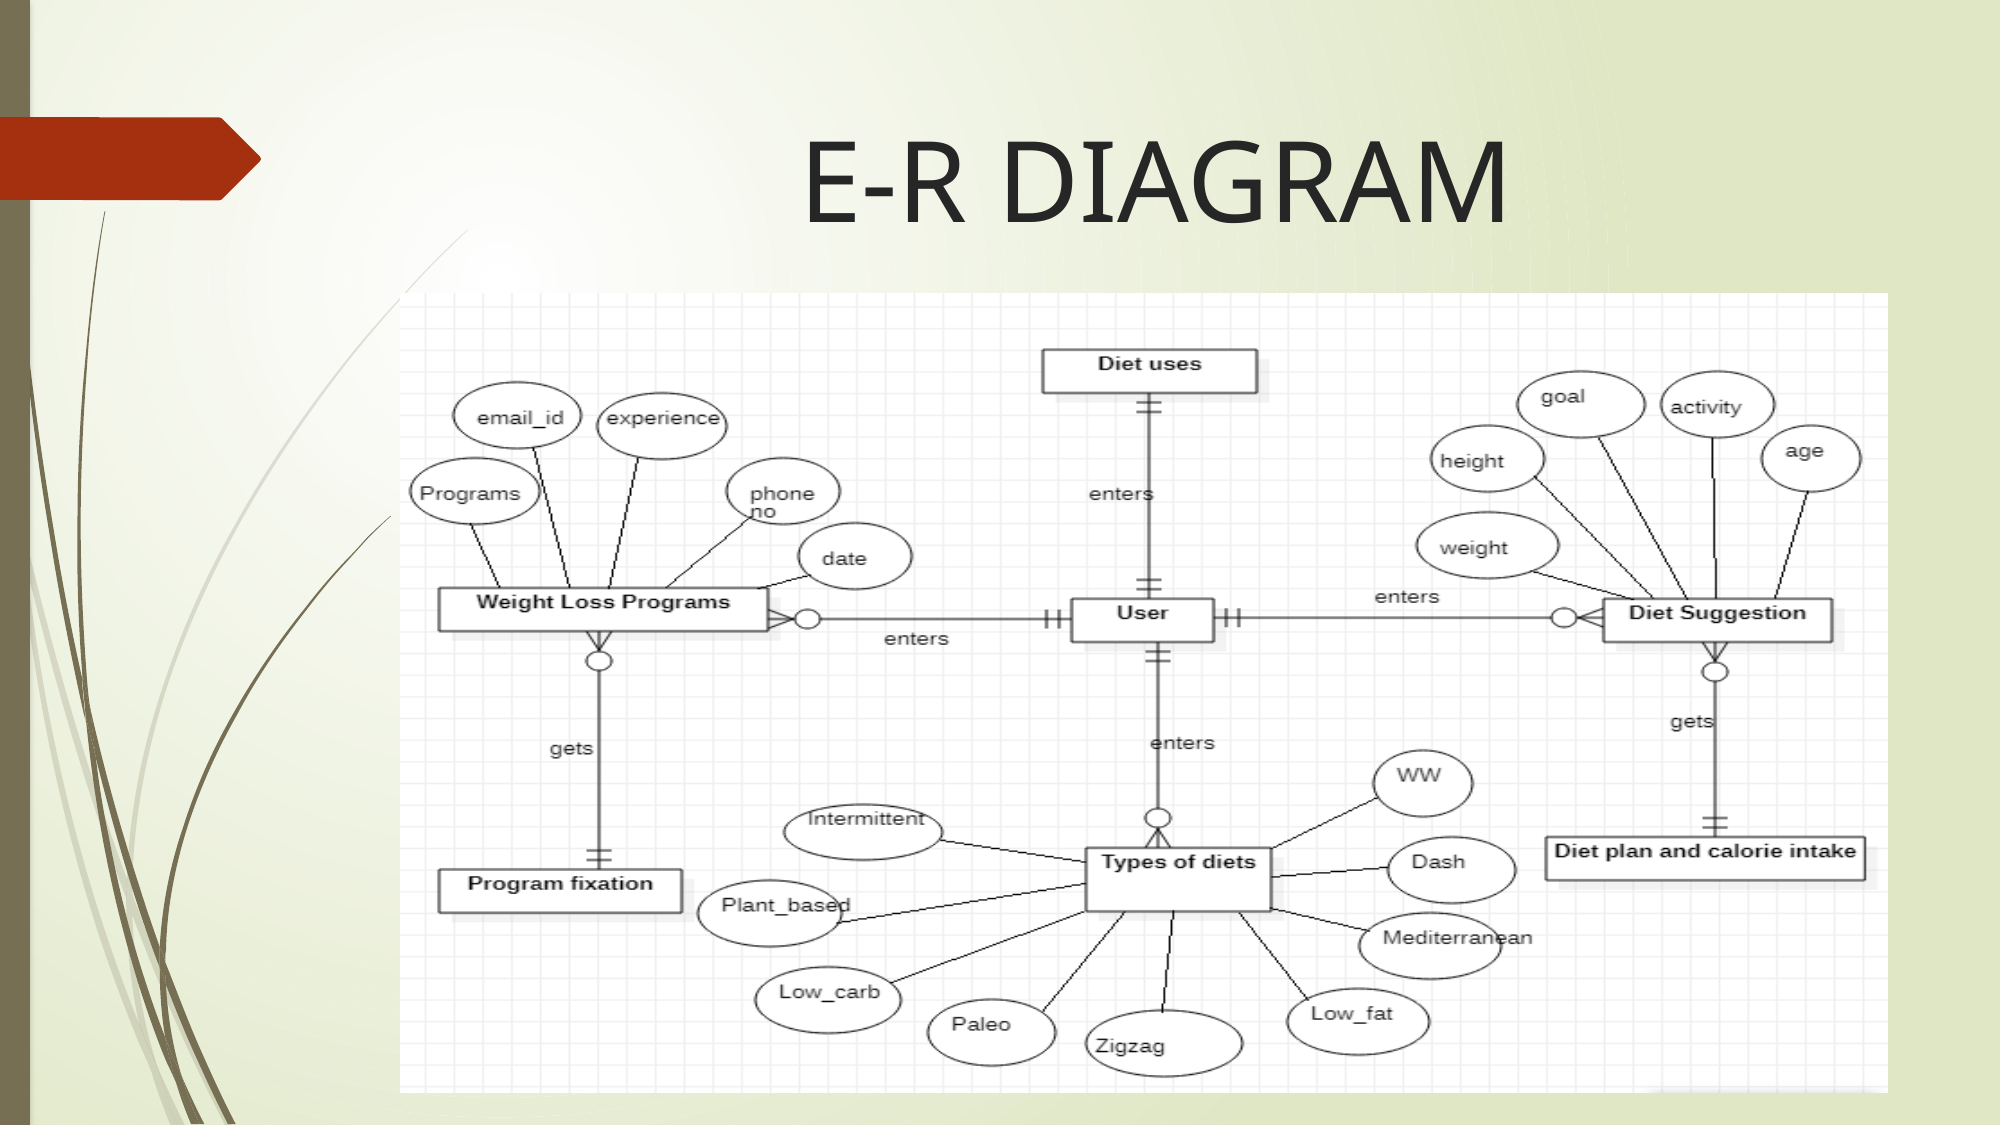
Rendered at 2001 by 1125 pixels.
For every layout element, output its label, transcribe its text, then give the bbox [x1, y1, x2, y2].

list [400, 292, 1888, 1093]
title E-R DIAGRAM [425, 102, 1888, 292]
